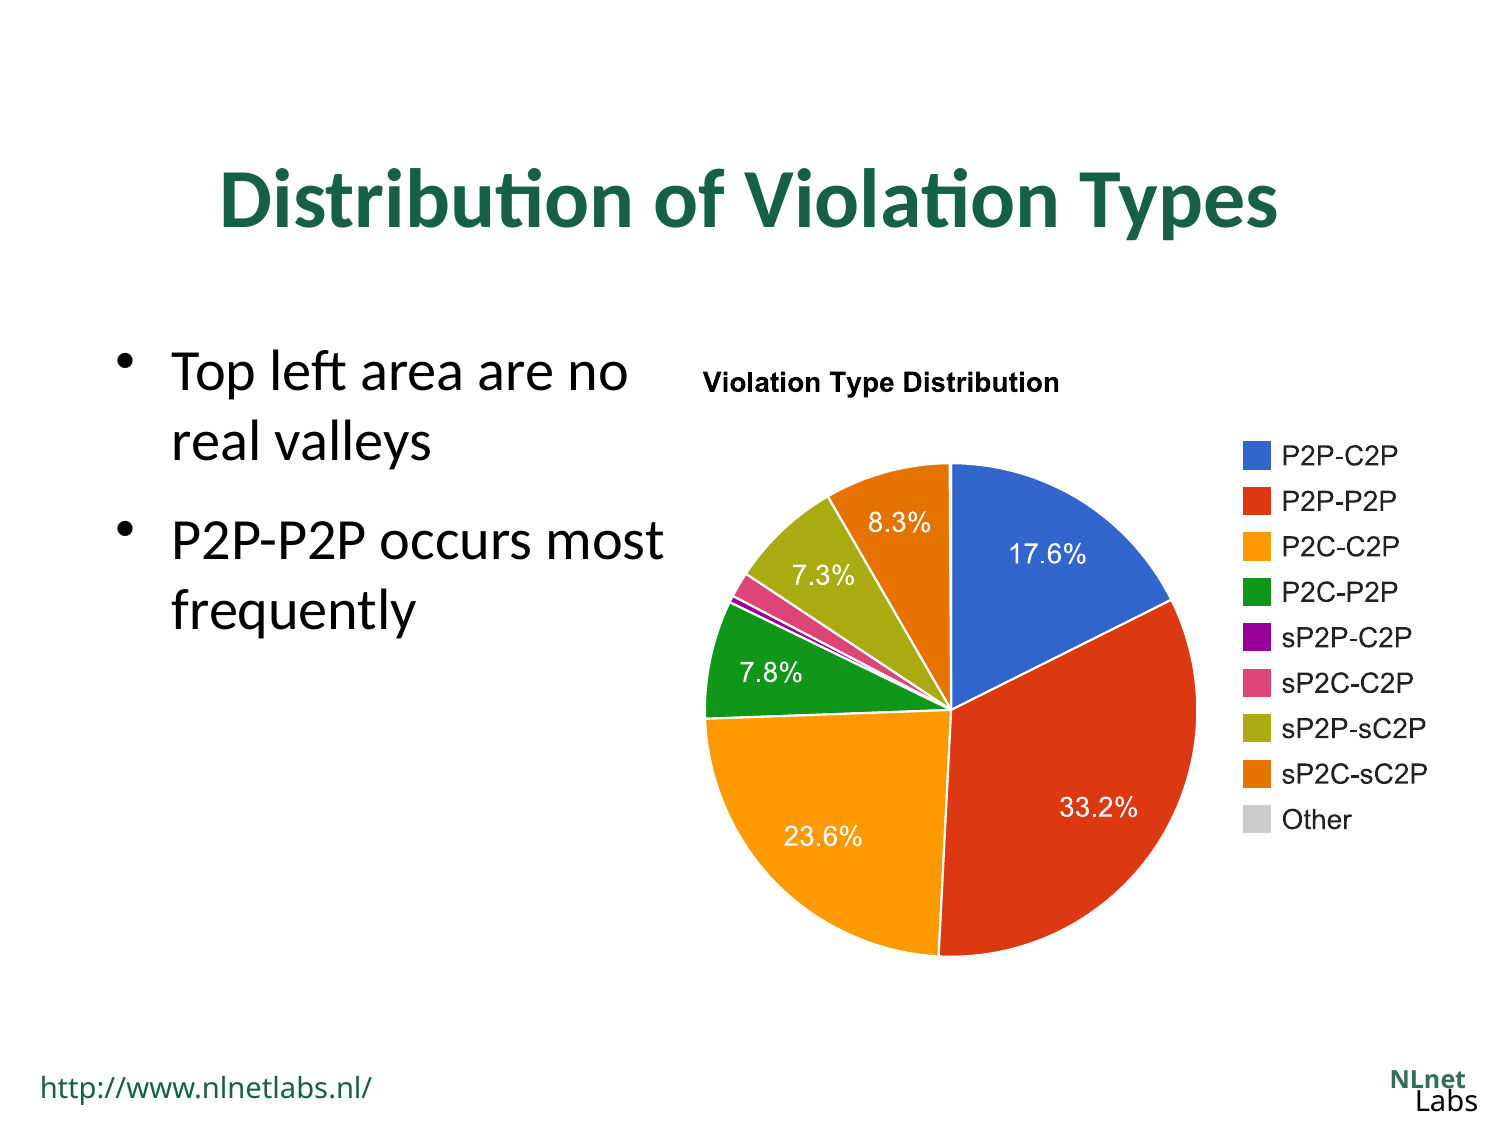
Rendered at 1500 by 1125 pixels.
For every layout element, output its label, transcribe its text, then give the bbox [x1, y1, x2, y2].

title Distribution of Violation Types [112, 99, 1388, 288]
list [702, 231, 1500, 1100]
list Top left area are no real valleys P2P-P2P occurs most frequently [100, 324, 697, 1000]
